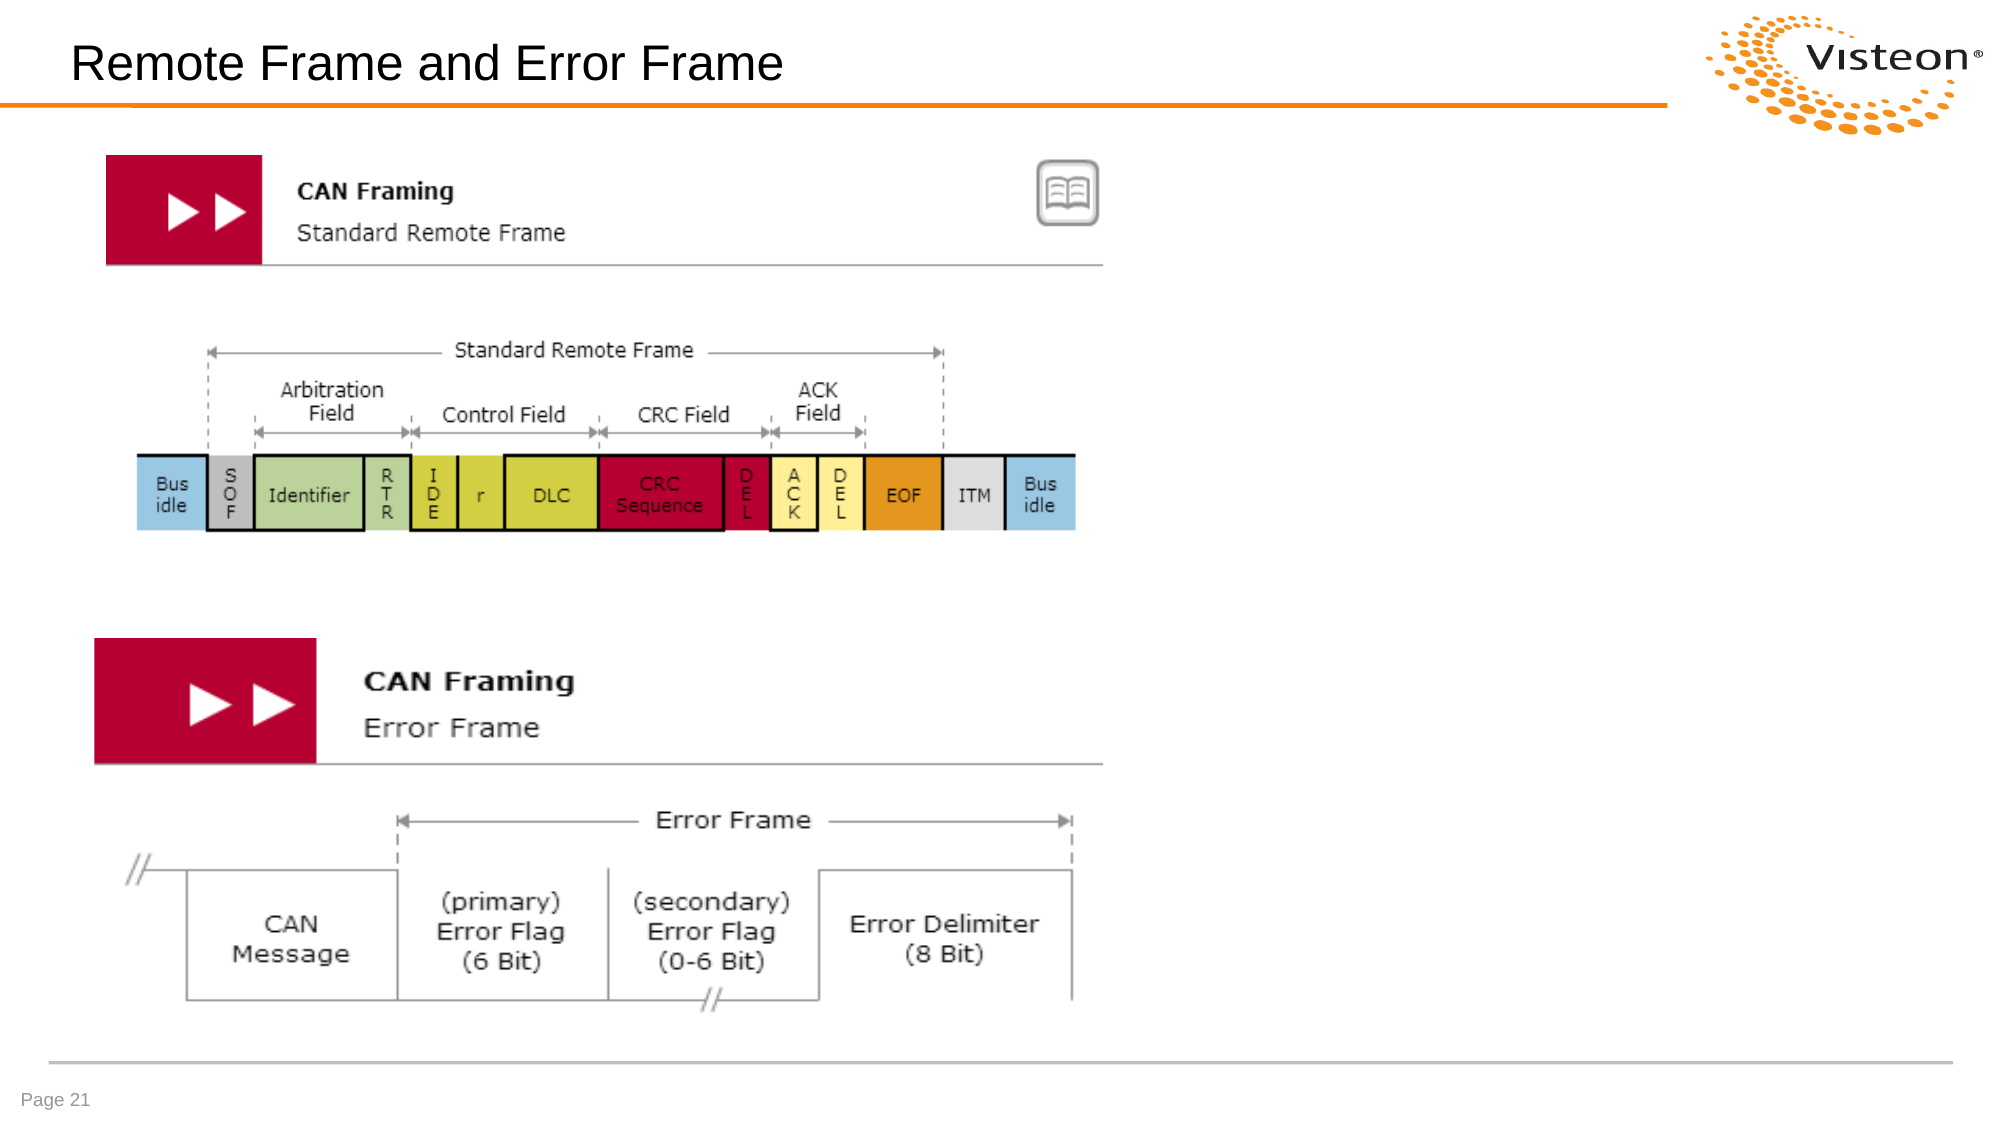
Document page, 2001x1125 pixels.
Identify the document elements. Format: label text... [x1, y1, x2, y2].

picture [93, 638, 1104, 1025]
title Remote Frame and Error Frame [70, 20, 1668, 91]
slide_number Page 21 [5, 1079, 246, 1125]
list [105, 154, 1104, 584]
picture [1700, 6, 1989, 145]
